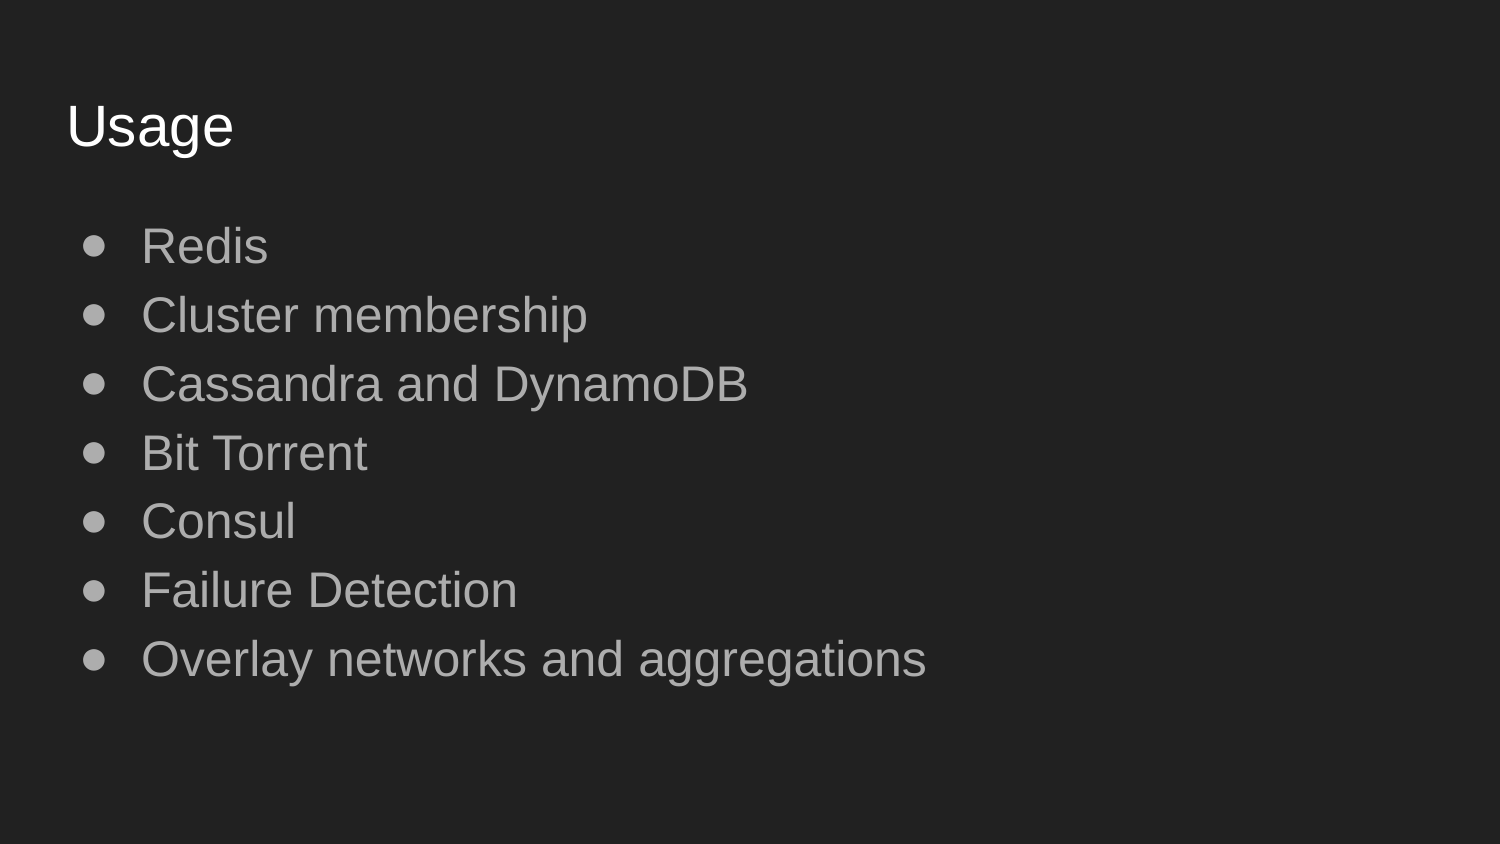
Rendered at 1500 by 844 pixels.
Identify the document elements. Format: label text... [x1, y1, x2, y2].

list Redis Cluster membership Cassandra and DynamoDB Bit Torrent Consul Failure Detection Overlay networks and aggregations [51, 189, 1449, 750]
title Usage [51, 72, 1449, 167]
